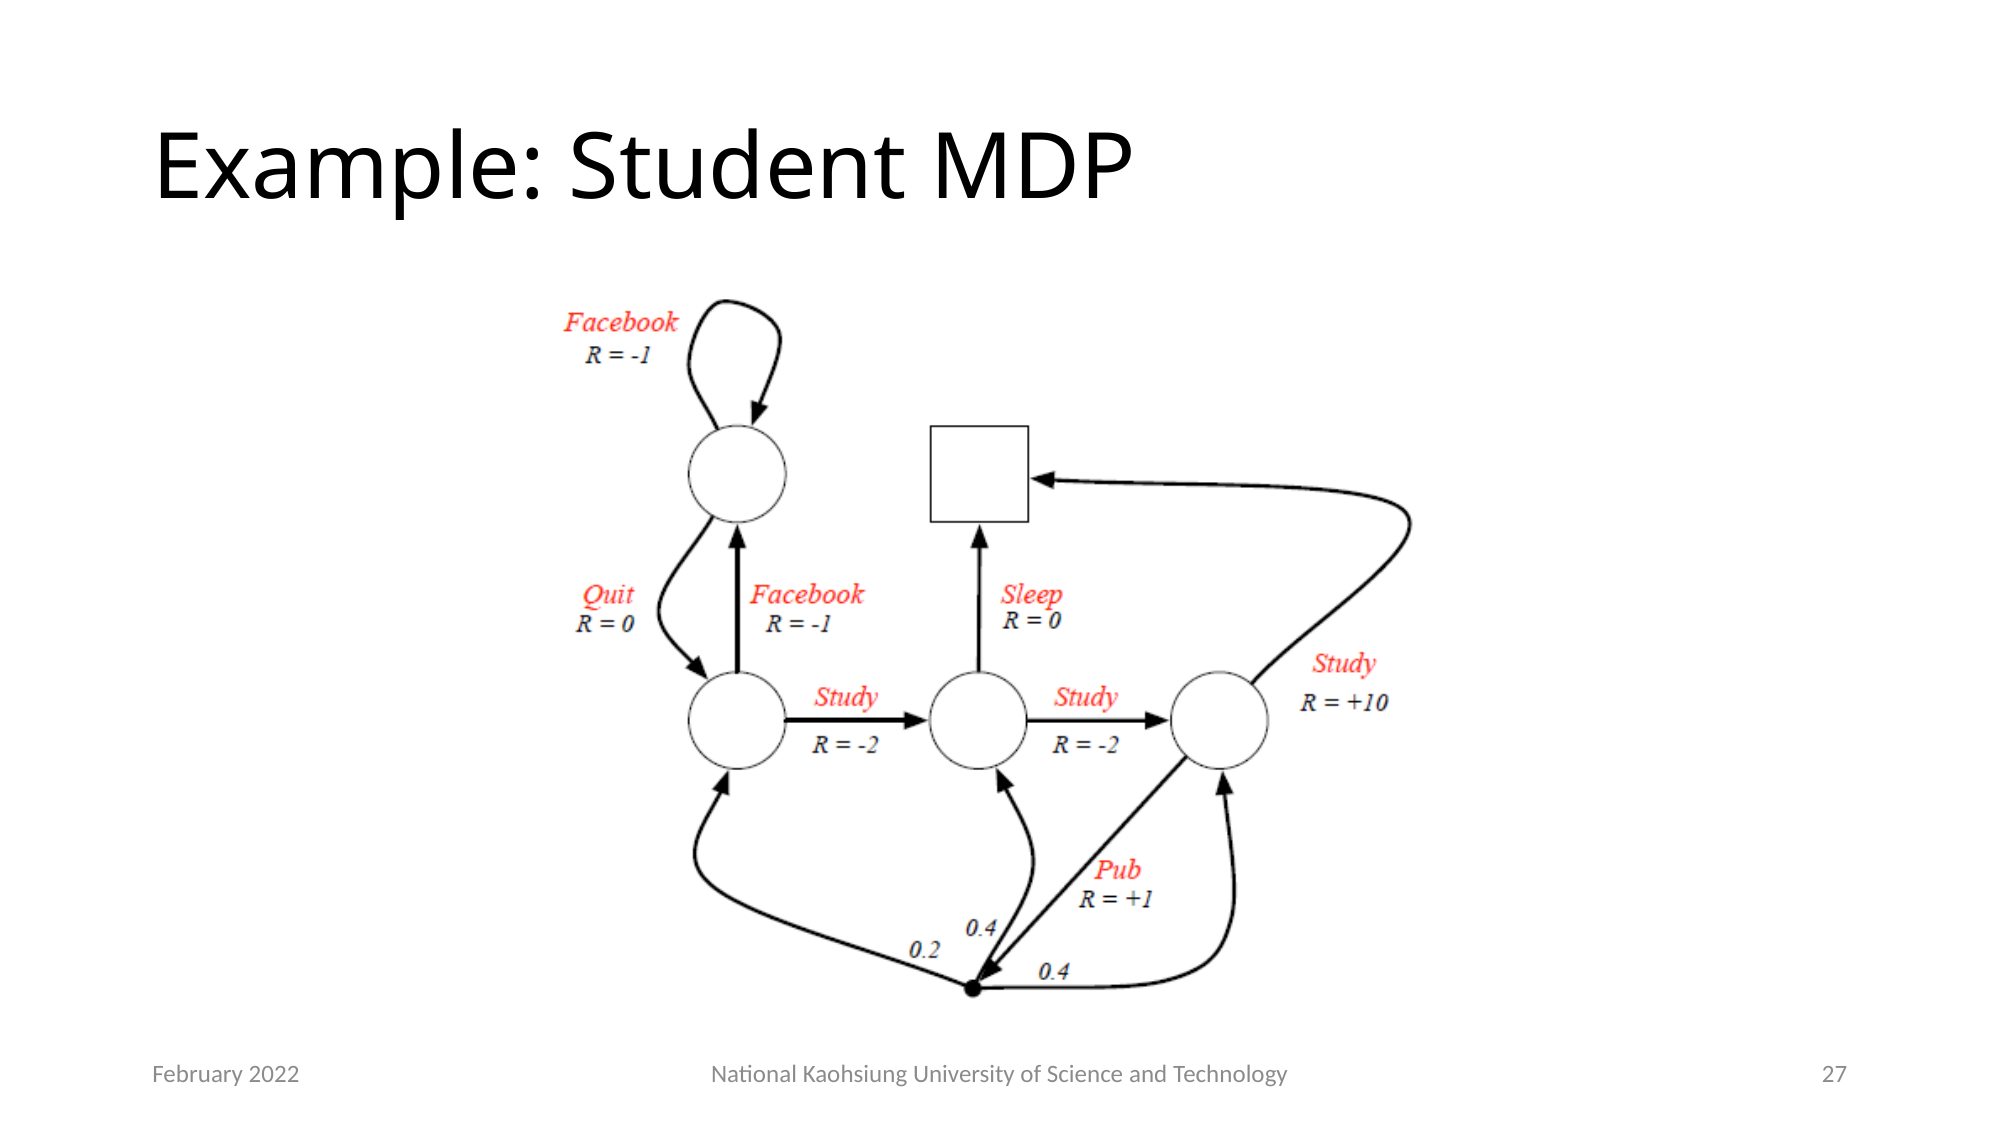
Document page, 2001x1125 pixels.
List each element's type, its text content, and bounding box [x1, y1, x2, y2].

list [542, 298, 1458, 1022]
title Example: Student MDP [137, 59, 1863, 278]
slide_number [137, 1042, 588, 1103]
footer National Kaohsiung University of Science and Technology [662, 1042, 1338, 1103]
slide_number 27 [1412, 1042, 1863, 1103]
